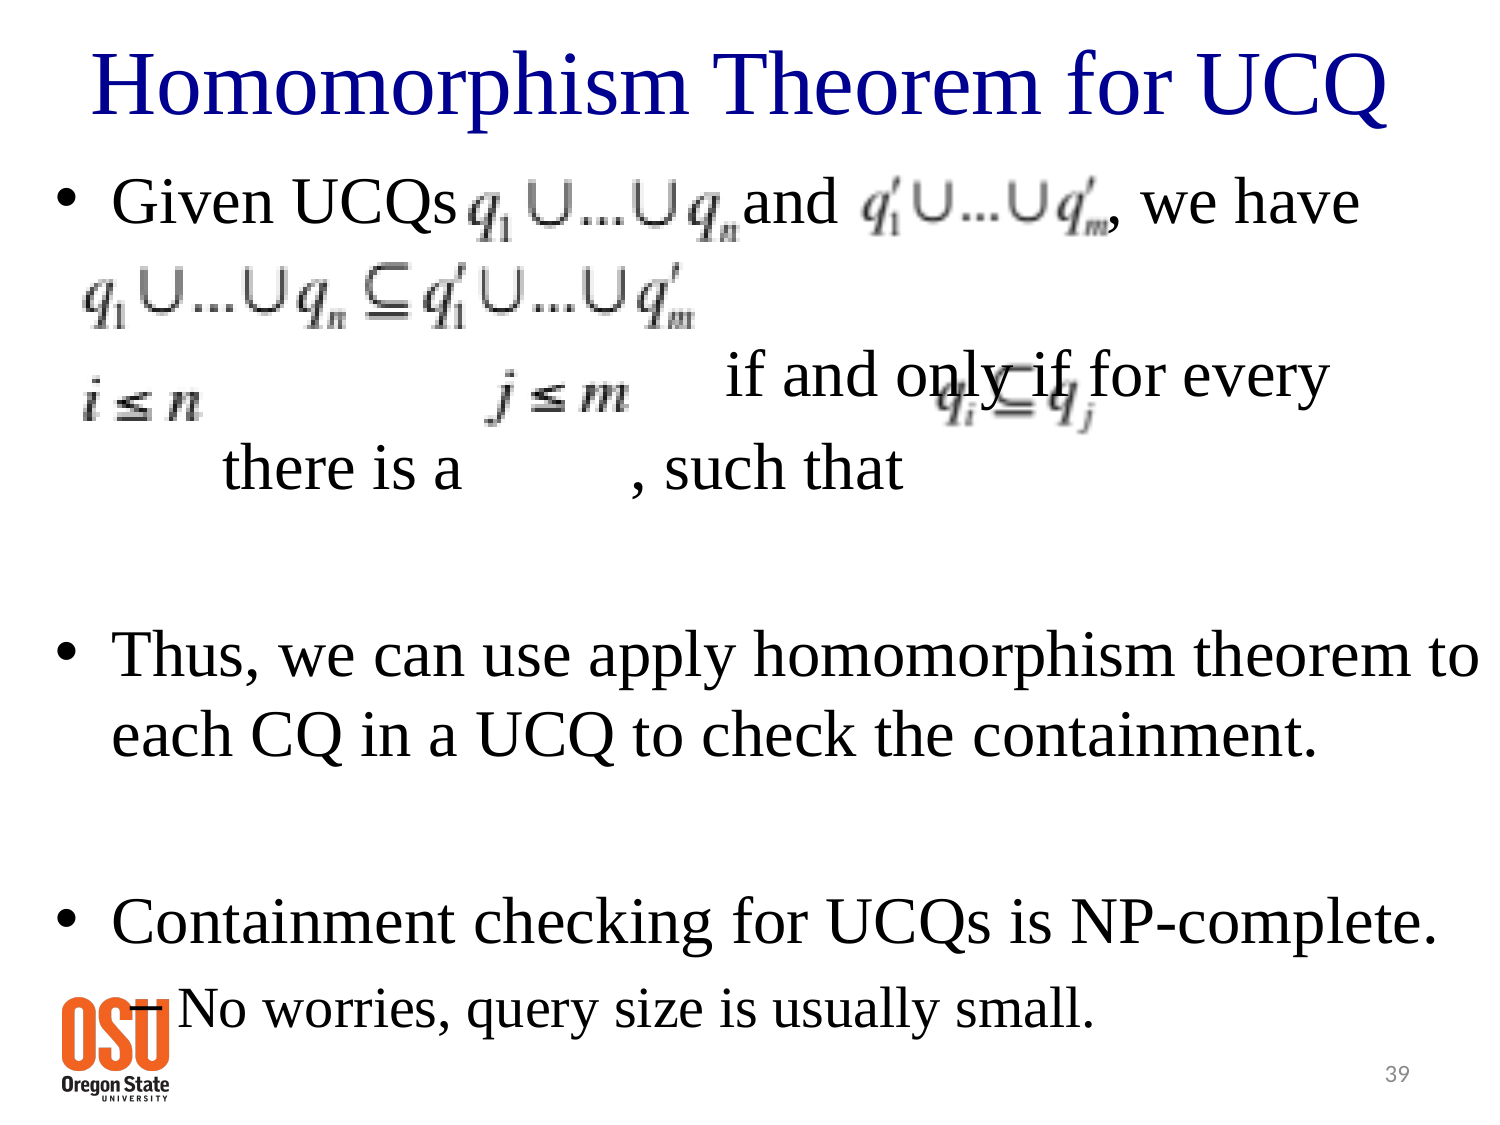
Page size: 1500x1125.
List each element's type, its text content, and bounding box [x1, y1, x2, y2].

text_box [74, 250, 700, 339]
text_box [854, 166, 1112, 245]
list Given UCQs and , we have if and only if for every there is a , such that Thus, we can use apply homomorphism theorem to each CQ in a UCQ to check the containment. Containment checking for UCQs is NP-complete. No worries, query size is usually small. [40, 148, 1500, 1103]
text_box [929, 353, 1101, 440]
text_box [475, 362, 638, 435]
title Homomorphism Theorem for UCQ [75, 7, 1471, 148]
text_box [74, 367, 205, 430]
slide_number 39 [1074, 1042, 1425, 1103]
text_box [461, 163, 744, 252]
